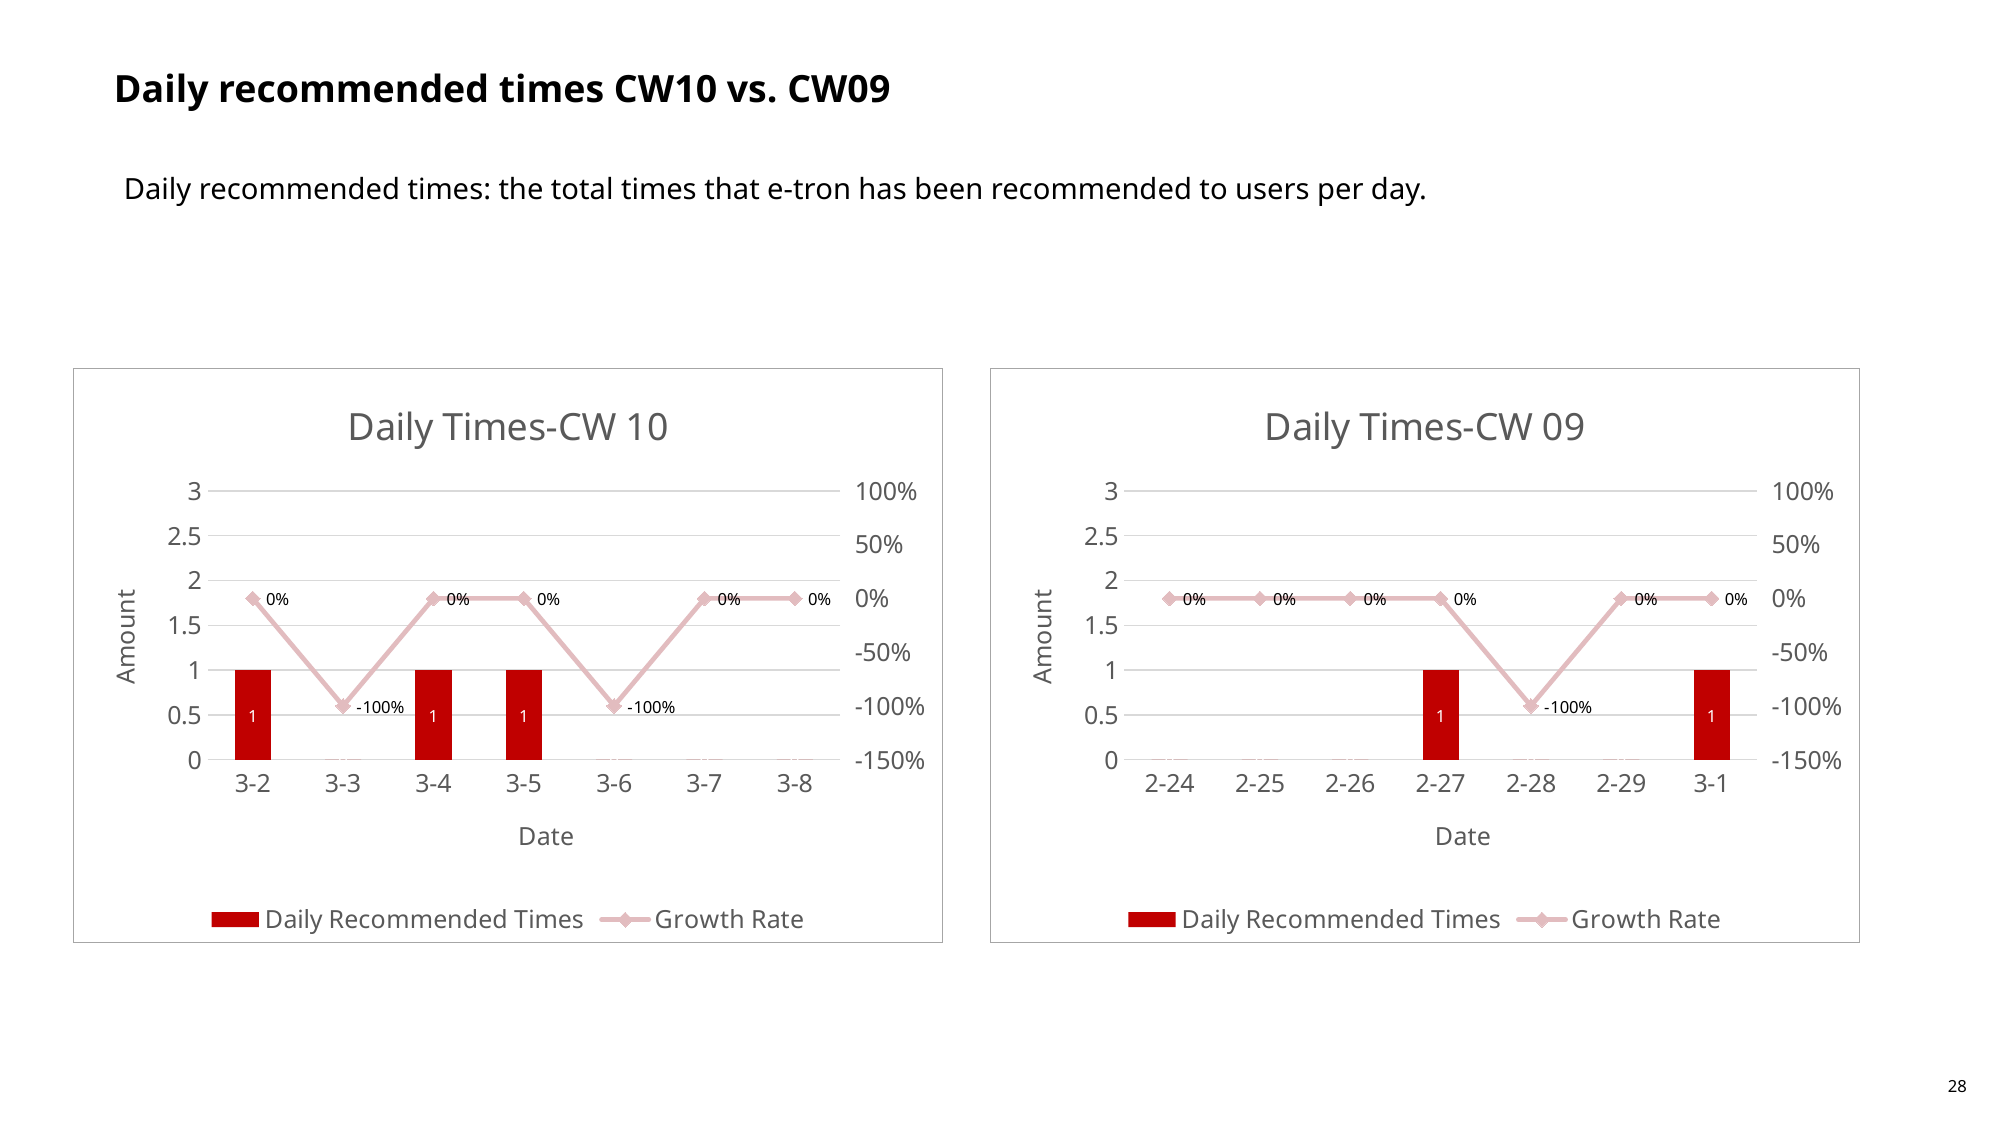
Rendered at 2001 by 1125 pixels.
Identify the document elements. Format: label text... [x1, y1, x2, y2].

title Daily recommended times CW10 vs. CW09 [114, 60, 1975, 161]
text_box Daily recommended times: the total times that e-tron has been recommended to users per day. [123, 167, 1429, 245]
chart [73, 368, 943, 944]
chart [990, 368, 1860, 944]
